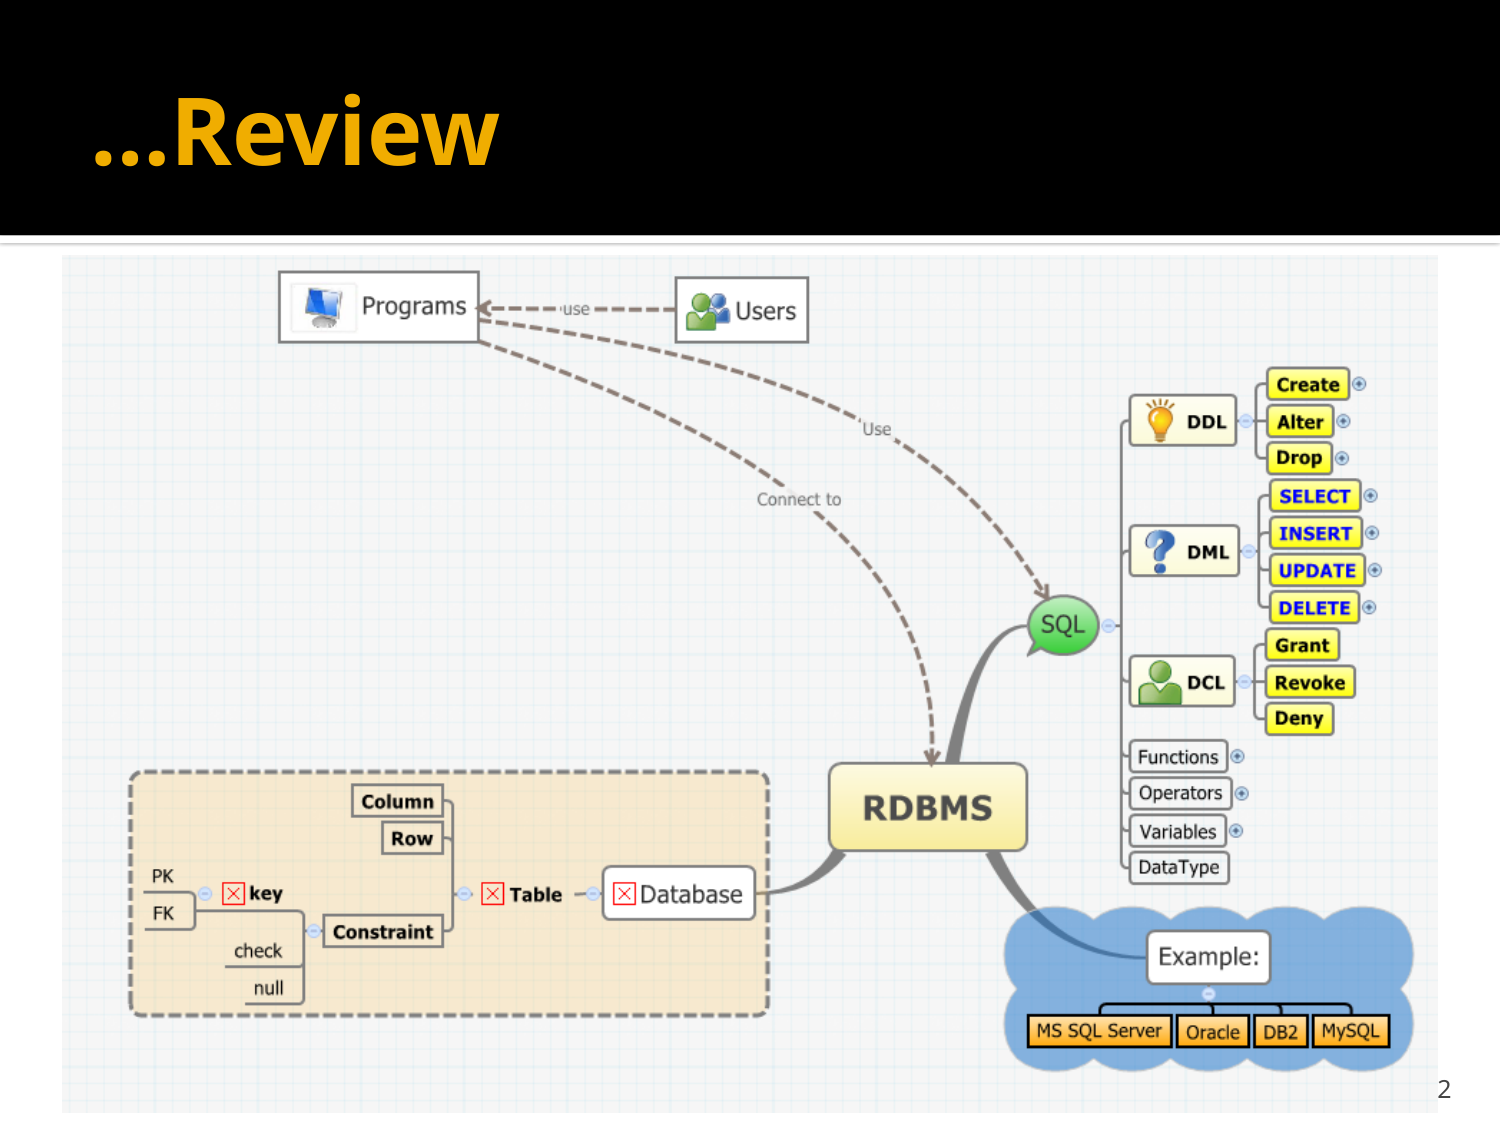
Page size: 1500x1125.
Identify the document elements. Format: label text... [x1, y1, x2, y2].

picture [62, 255, 1438, 1113]
title …Review [75, 25, 1425, 231]
slide_number 2 [1443, 1062, 1467, 1108]
